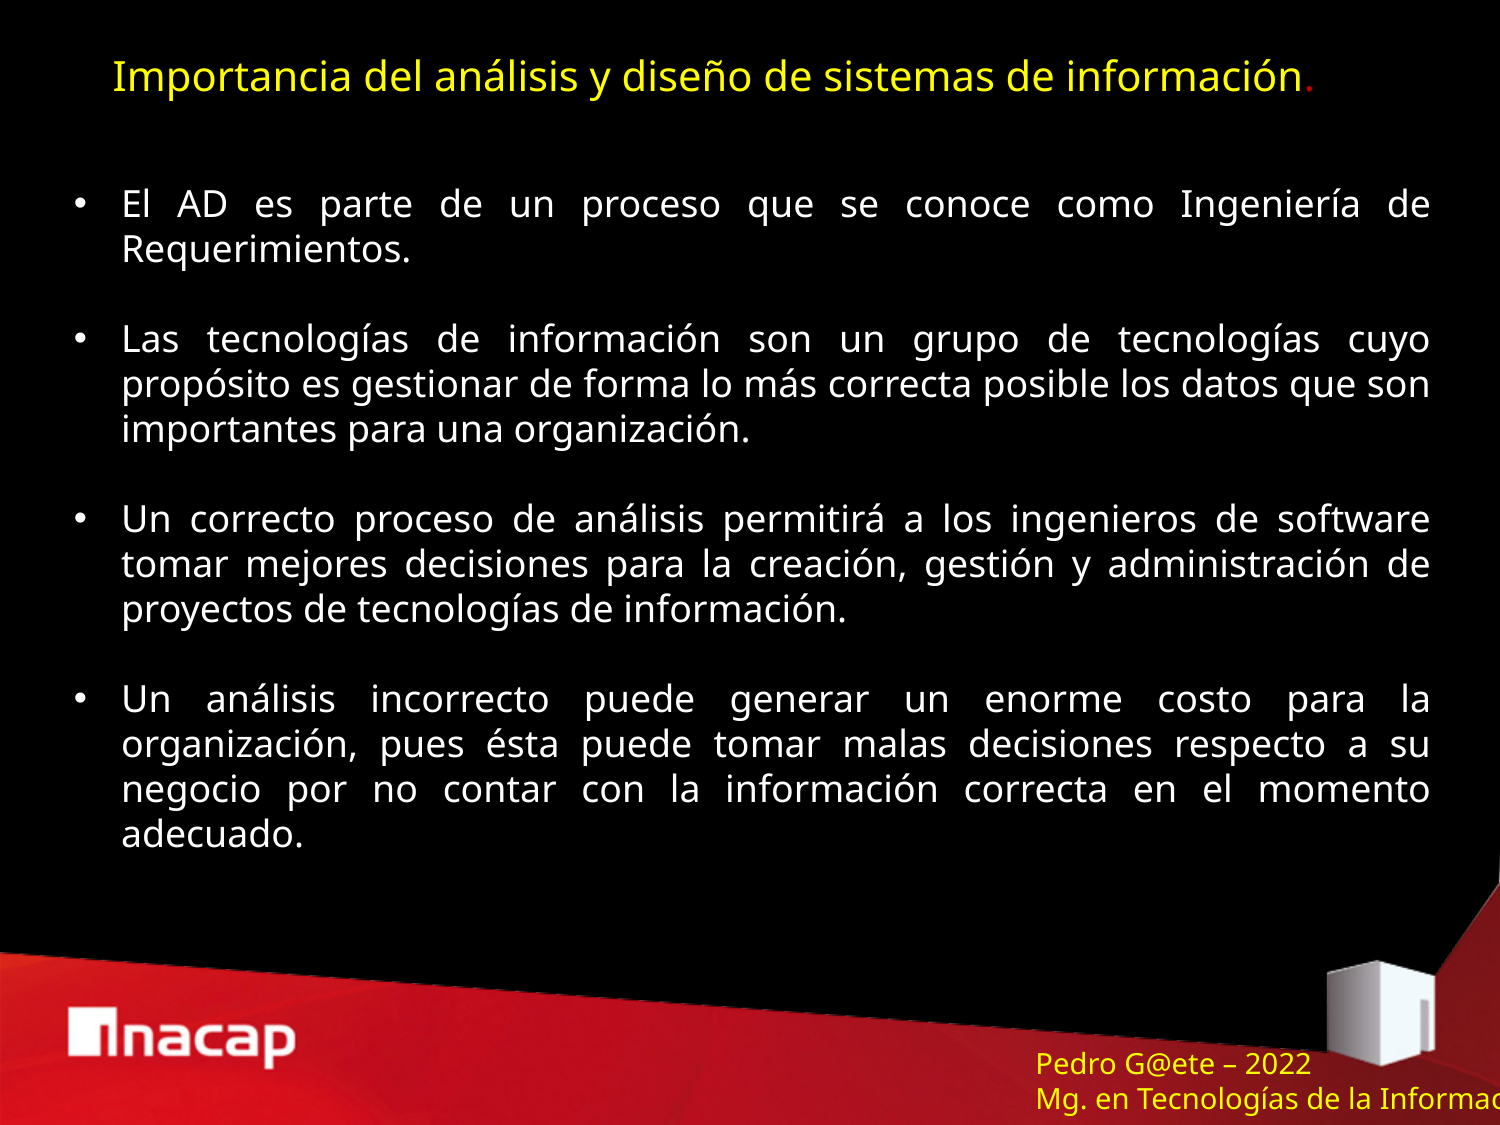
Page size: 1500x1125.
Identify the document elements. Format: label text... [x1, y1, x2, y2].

picture [0, 1, 1500, 1125]
subtitle El AD es parte de un proceso que se conoce como Ingeniería de Requerimientos. Las tecnologías de información son un grupo de tecnologías cuyo propósito es gestionar de forma lo más correcta posible los datos que son importantes para una organización. Un correcto proceso de análisis permitirá a los ingenieros de software tomar mejores decisiones para la creación, gestión y administración de proyectos de tecnologías de información. Un análisis incorrecto puede generar un enorme costo para la organización, pues ésta puede tomar malas decisiones respecto a su negocio por no contar con la información correcta en el momento adecuado. [59, 172, 1447, 941]
text_box Importancia del análisis y diseño de sistemas de información. [97, 42, 1330, 108]
picture [1495, 1095, 1500, 1107]
